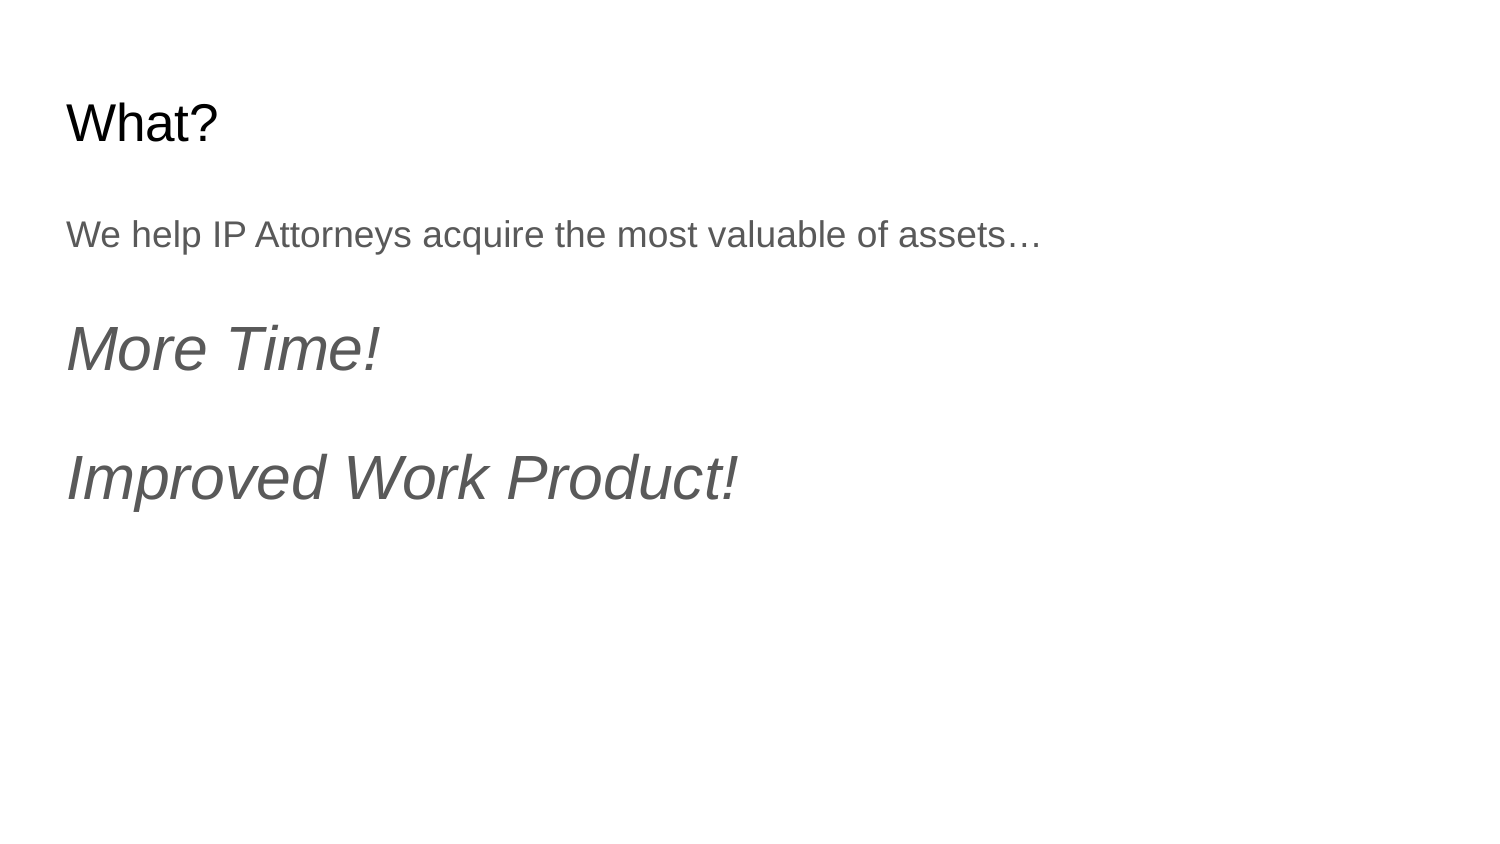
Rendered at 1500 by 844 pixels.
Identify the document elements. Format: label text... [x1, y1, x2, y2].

list We help IP Attorneys acquire the most valuable of assets… [51, 189, 1449, 271]
text_box Improved Work Product! [51, 421, 1396, 527]
text_box More Time! [51, 293, 1245, 398]
title What? [51, 72, 1449, 167]
